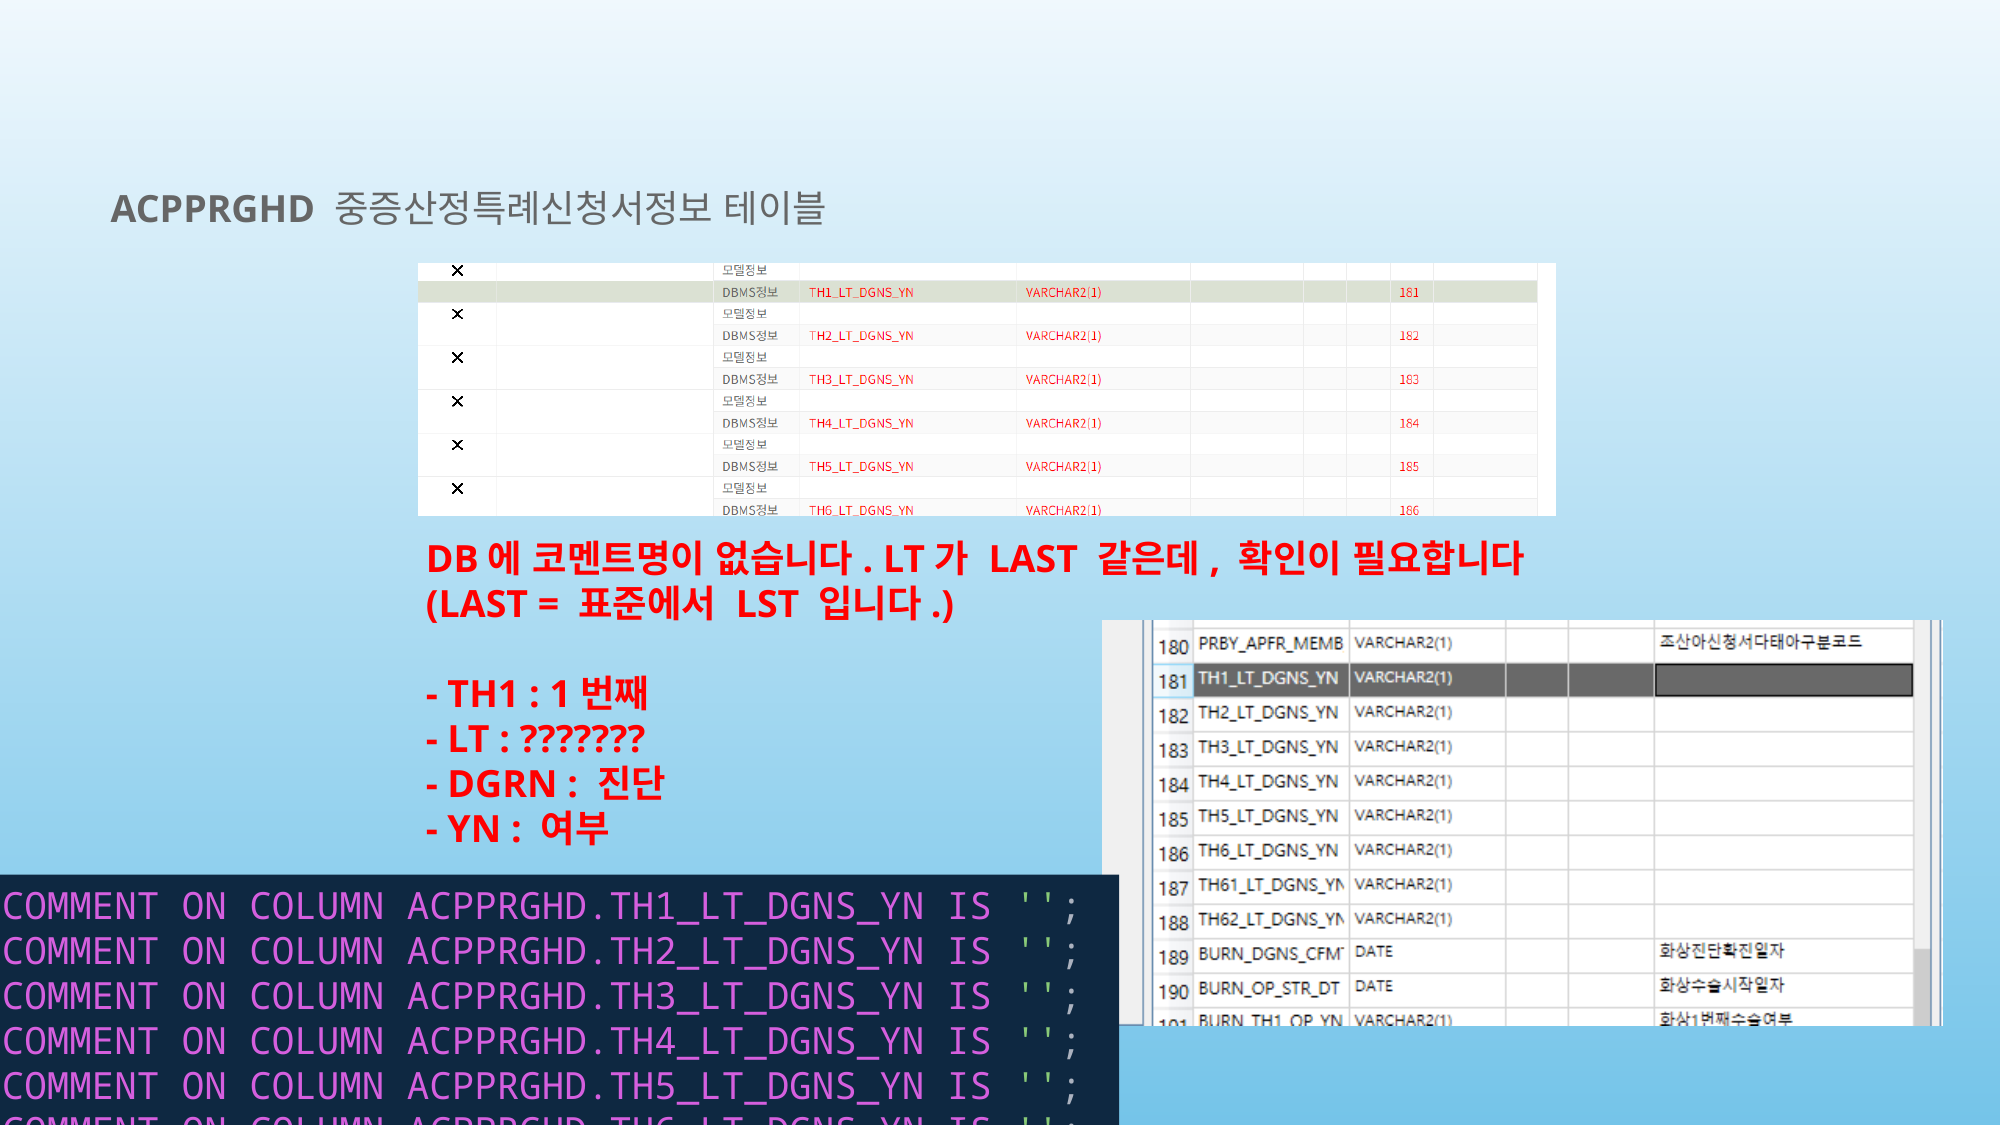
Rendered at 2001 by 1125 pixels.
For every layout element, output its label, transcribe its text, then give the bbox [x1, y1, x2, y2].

picture [1101, 620, 1944, 1027]
text_box DB에 코멘트명이 없습니다. LT가 LAST 같은데, 확인이 필요합니다 (LAST = 표준에서 LST 입니다.) - TH1 : 1번째 - LT : ??????? - DGRN : 진단 - YN : 여부 [411, 527, 1541, 858]
text_box ACPPRGHD 중증산정특례신청서정보 테이블 [95, 177, 843, 238]
text_box COMMENT ON COLUMN ACPPRGHD.TH1_LT_DGNS_YN IS ''; COMMENT ON COLUMN ACPPRGHD.TH2_LT_DGNS_YN IS ''; COMMENT ON COLUMN ACPPRGHD.TH3_LT_DGNS_YN IS ''; COMMENT ON COLUMN ACPPRGHD.TH4_LT_DGNS_YN IS ''; COMMENT ON COLUMN ACPPRGHD.TH5_LT_DGNS_YN IS ''; COMMENT ON COLUMN ACPPRGHD.TH6_LT_DGNS_YN IS ''; COMMENT ON COLUMN ACPPRGHD.TH61_LT_DGNS_YN IS ''; COMMENT ON COLUMN ACPPRGHD.TH62_LT_DGNS_YN IS ''; [0, 874, 1120, 1125]
picture [417, 263, 1556, 516]
